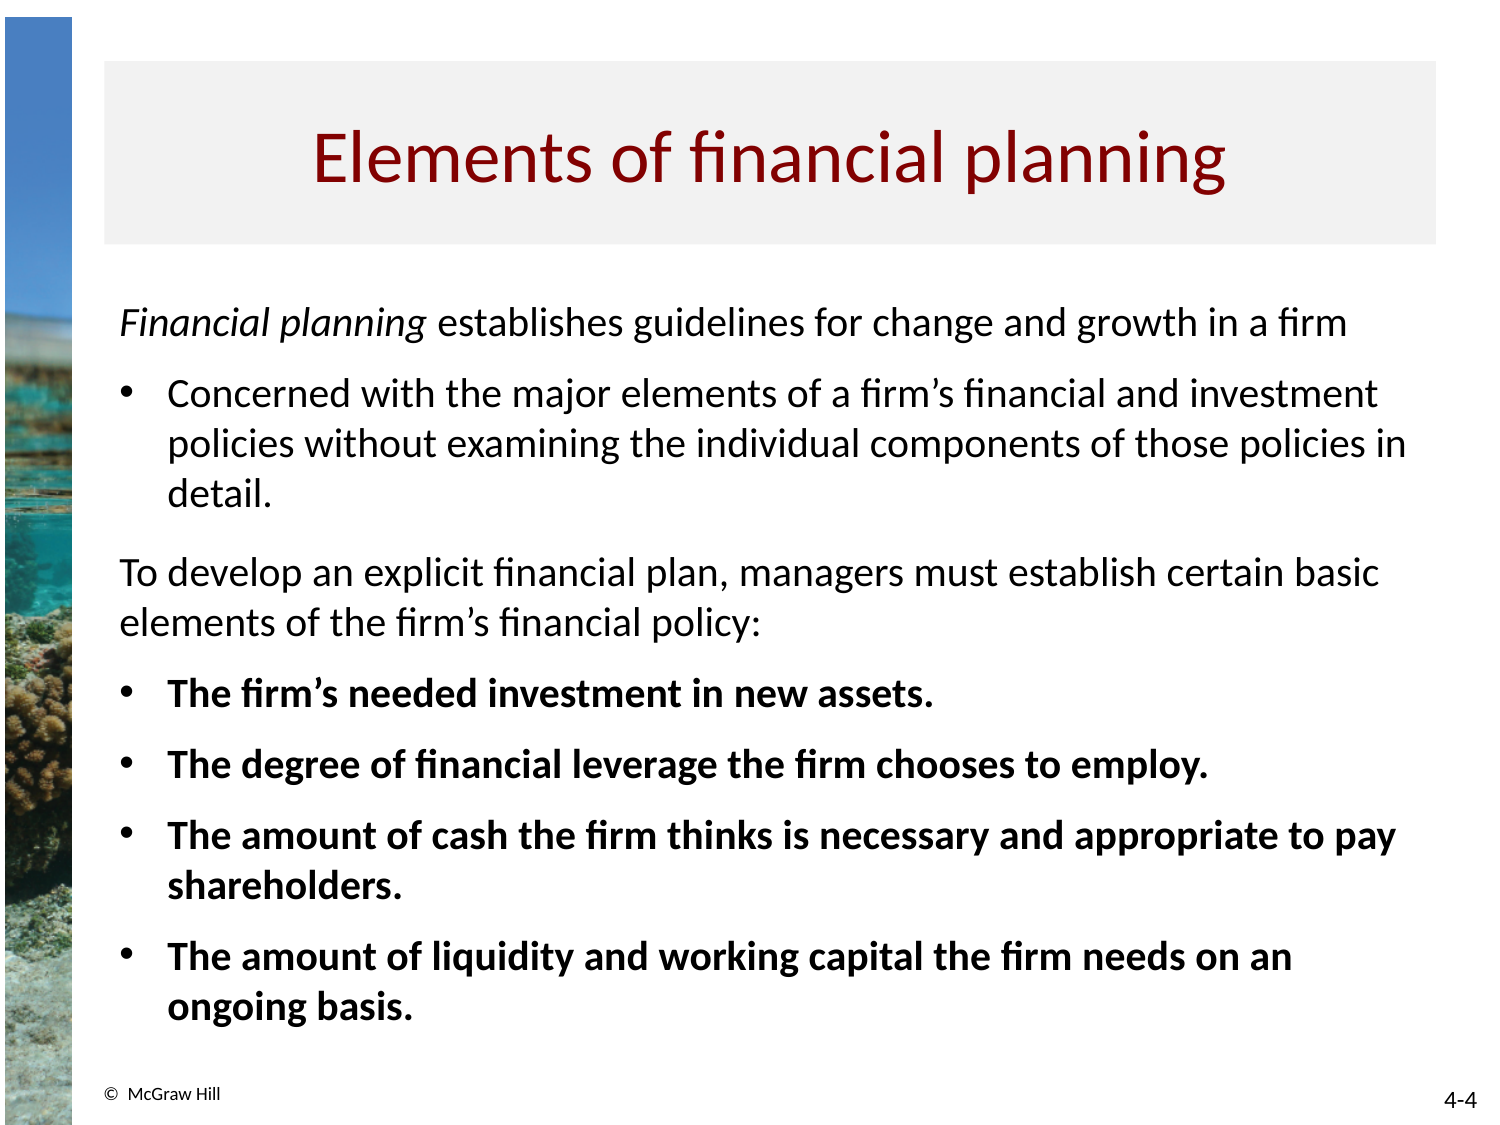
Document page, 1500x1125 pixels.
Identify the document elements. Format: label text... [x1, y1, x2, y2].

list To develop an explicit financial plan, managers must establish certain basic elements of the firm’s financial policy: The firm’s needed investment in new assets. The degree of financial leverage the firm chooses to employ. The amount of cash the firm thinks is necessary and appropriate to pay shareholders. The amount of liquidity and working capital the firm needs on an ongoing basis. [104, 537, 1454, 1050]
picture [5, 17, 72, 1125]
title Elements of financial planning [104, 61, 1436, 245]
list Financial planning establishes guidelines for change and growth in a firm Concerned with the major elements of a firm’s financial and investment policies without examining the individual components of those policies in detail. [104, 287, 1436, 525]
